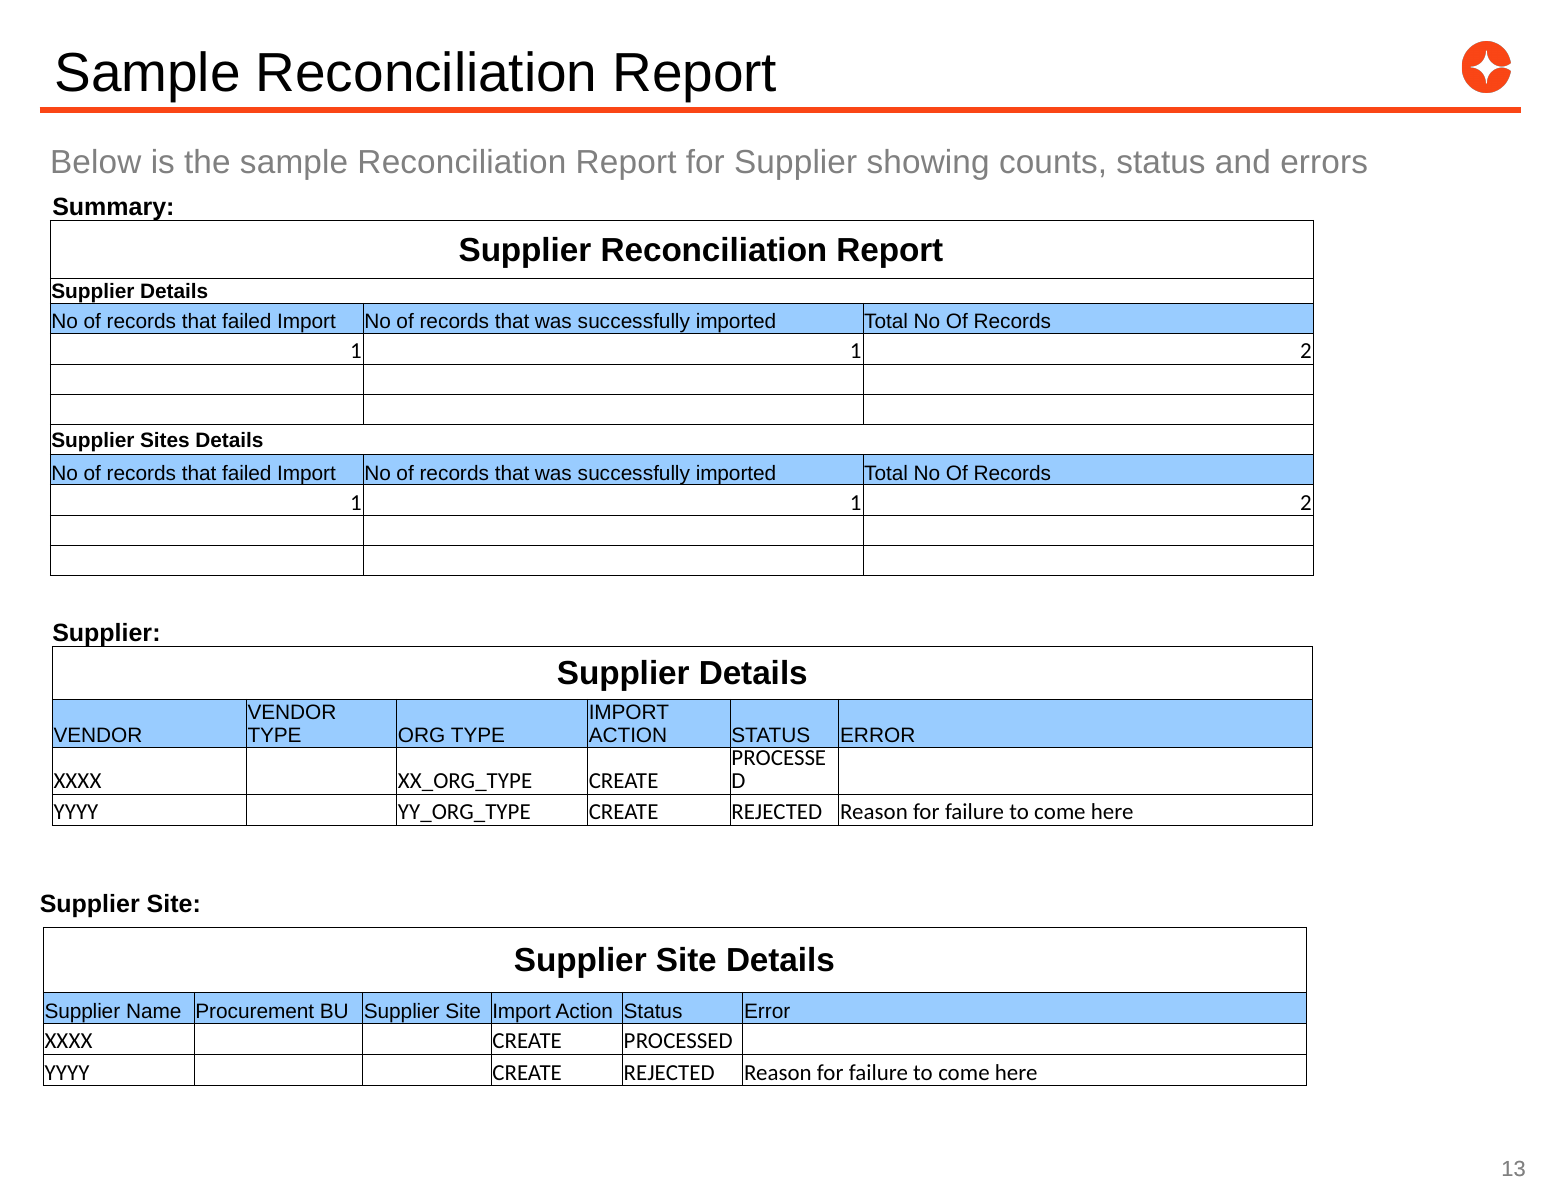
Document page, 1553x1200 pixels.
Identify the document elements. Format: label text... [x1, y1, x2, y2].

title Sample Reconciliation Report [39, 28, 1521, 111]
table_cell STATUS [731, 700, 838, 747]
table_cell VENDOR TYPE [247, 700, 396, 747]
table_cell 1 [364, 485, 863, 515]
text_box Supplier: [52, 616, 643, 647]
table_cell IMPORT ACTION [588, 700, 730, 747]
table_cell CREATE [492, 1055, 622, 1085]
table_cell Total No Of Records [864, 304, 1313, 333]
table_cell YYYY [53, 795, 246, 825]
table_cell CREATE [492, 1024, 622, 1054]
table_cell YY_ORG_TYPE [397, 795, 587, 825]
table_cell REJECTED [731, 795, 838, 825]
table_cell ERROR [839, 700, 1312, 747]
text_box Below is the sample Reconciliation Report for Supplier showing counts, status and errors [50, 140, 1399, 181]
table_cell [363, 1055, 491, 1085]
table_cell Total No Of Records [864, 455, 1313, 484]
table_cell [195, 1055, 362, 1085]
table_cell [195, 1024, 362, 1054]
table_cell Error [743, 993, 1306, 1023]
table_cell [247, 795, 396, 825]
table_cell XXXX [44, 1024, 194, 1054]
table_cell [864, 395, 1313, 424]
table_cell [864, 365, 1313, 394]
table_cell REJECTED [623, 1055, 742, 1085]
table_cell Supplier Sites Details [51, 425, 1313, 454]
table_cell [839, 748, 1312, 794]
table_cell VENDOR [53, 700, 246, 747]
table_cell [743, 1024, 1306, 1054]
table_cell CREATE [588, 795, 730, 825]
table_cell 1 [364, 334, 863, 364]
table_cell [51, 395, 363, 424]
table_cell [364, 546, 863, 575]
table_cell Supplier Name [44, 993, 194, 1023]
table_cell [363, 1024, 491, 1054]
table_cell No of records that was successfully imported [364, 455, 863, 484]
table_cell 2 [864, 485, 1313, 515]
table_cell XX_ORG_TYPE [397, 748, 587, 794]
text_box 13 [1191, 1136, 1541, 1200]
table_cell PROCESSED [623, 1024, 742, 1054]
table_cell [864, 516, 1313, 545]
table_cell PROCESSED [731, 748, 838, 794]
table_cell [51, 546, 363, 575]
table_cell Supplier Site [363, 993, 491, 1023]
table_cell 2 [864, 334, 1313, 364]
table_header Supplier Details [53, 647, 1312, 699]
table_cell Import Action [492, 993, 622, 1023]
table_cell [51, 516, 363, 545]
table_cell CREATE [588, 748, 730, 794]
table_cell YYYY [44, 1055, 194, 1085]
table_cell [364, 365, 863, 394]
table_cell Reason for failure to come here [839, 795, 1312, 825]
table_cell No of records that failed Import [51, 455, 363, 484]
table_cell XXXX [53, 748, 246, 794]
table_header Supplier Site Details [44, 928, 1306, 992]
table_header Supplier Reconciliation Report [51, 221, 1313, 278]
text_box Supplier Site: [39, 887, 630, 918]
table_cell Supplier Details [51, 279, 1313, 303]
table_cell [364, 395, 863, 424]
text_box Summary: [52, 190, 643, 221]
table_cell Status [623, 993, 742, 1023]
table_cell [51, 365, 363, 394]
table_cell [364, 516, 863, 545]
table_cell 1 [51, 485, 363, 515]
table_cell No of records that failed Import [51, 304, 363, 333]
table_cell [864, 546, 1313, 575]
table_cell ORG TYPE [397, 700, 587, 747]
table_cell No of records that was successfully imported [364, 304, 863, 333]
table_cell 1 [51, 334, 363, 364]
table_cell [247, 748, 396, 794]
table_cell Reason for failure to come here [743, 1055, 1306, 1085]
table_cell Procurement BU [195, 993, 362, 1023]
